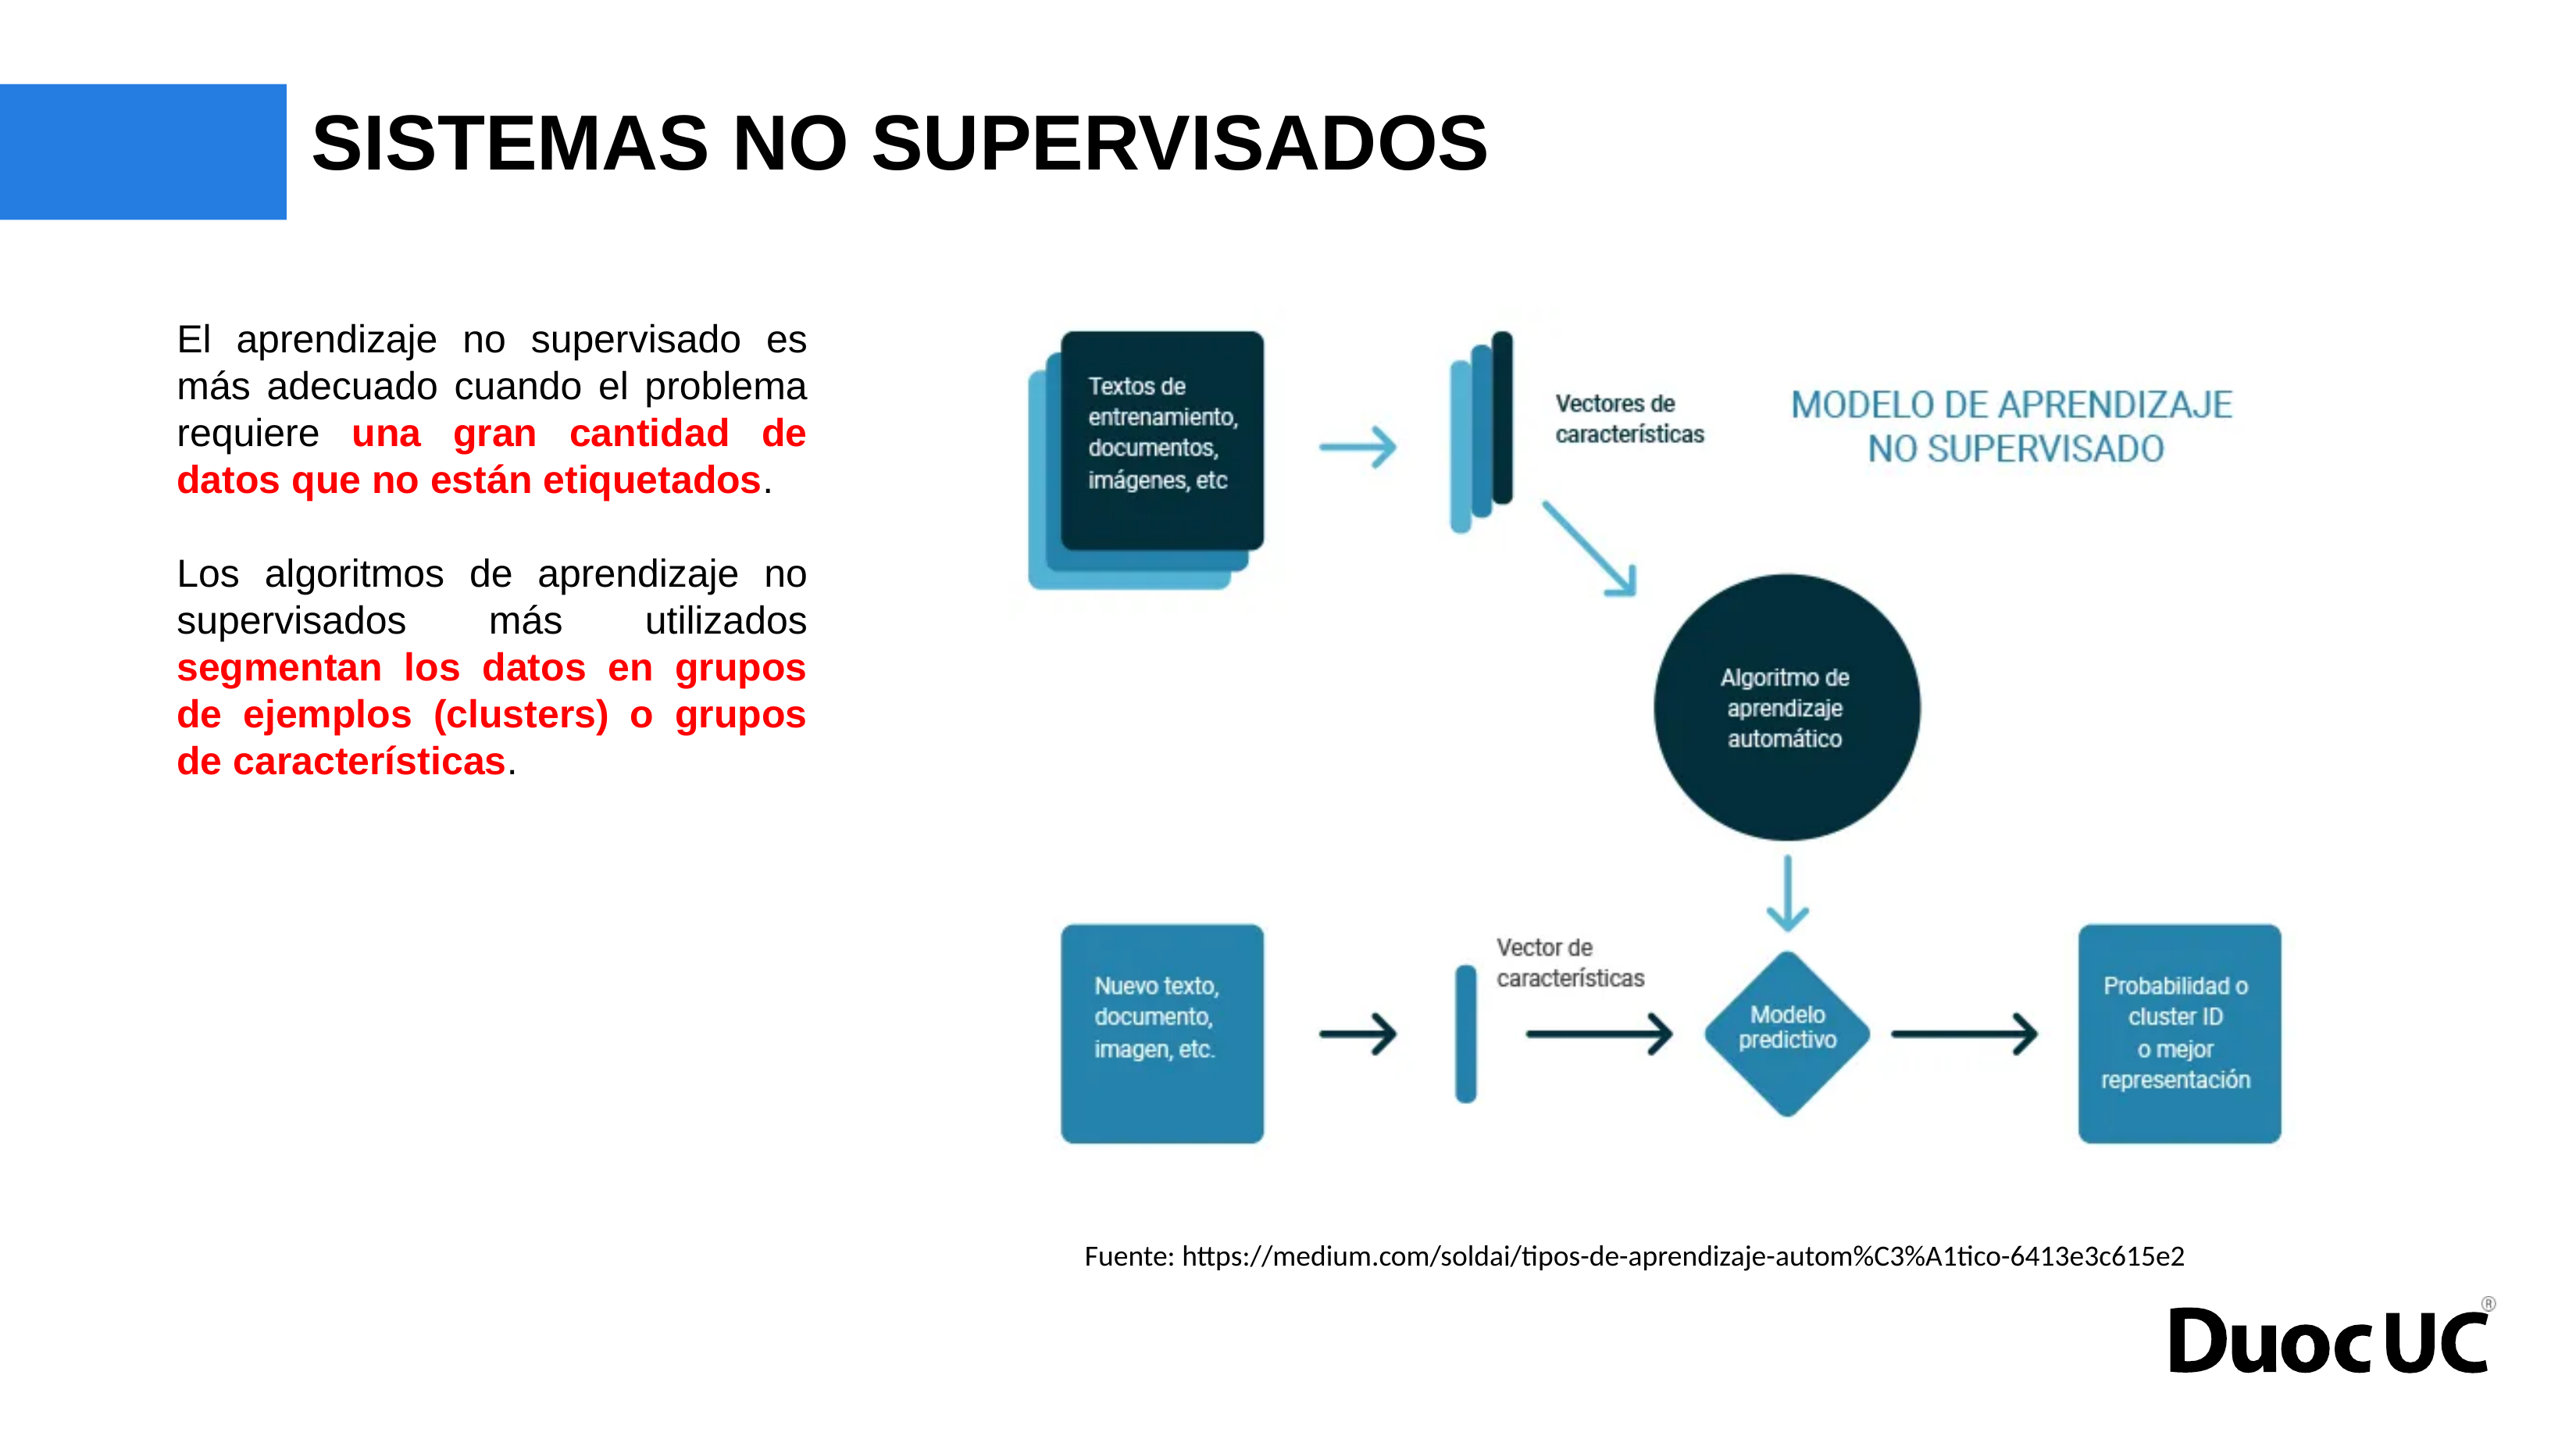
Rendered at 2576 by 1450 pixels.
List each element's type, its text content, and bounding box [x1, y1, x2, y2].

picture [2481, 1296, 2496, 1312]
text_box El aprendizaje no supervisado es más adecuado cuando el problema requiere una gran cantidad de datos que no están etiquetados. Los algoritmos de aprendizaje no supervisados más utilizados segmentan los datos en grupos de ejemplos (clusters) o grupos de características. [165, 307, 819, 882]
title SISTEMAS NO SUPERVISADOS [311, 91, 2489, 334]
picture [967, 307, 2322, 1184]
text_box Fuente: https://medium.com/soldai/tipos-de-aprendizaje-autom%C3%A1tico-6413e3c615e2 [1072, 1230, 2214, 1278]
